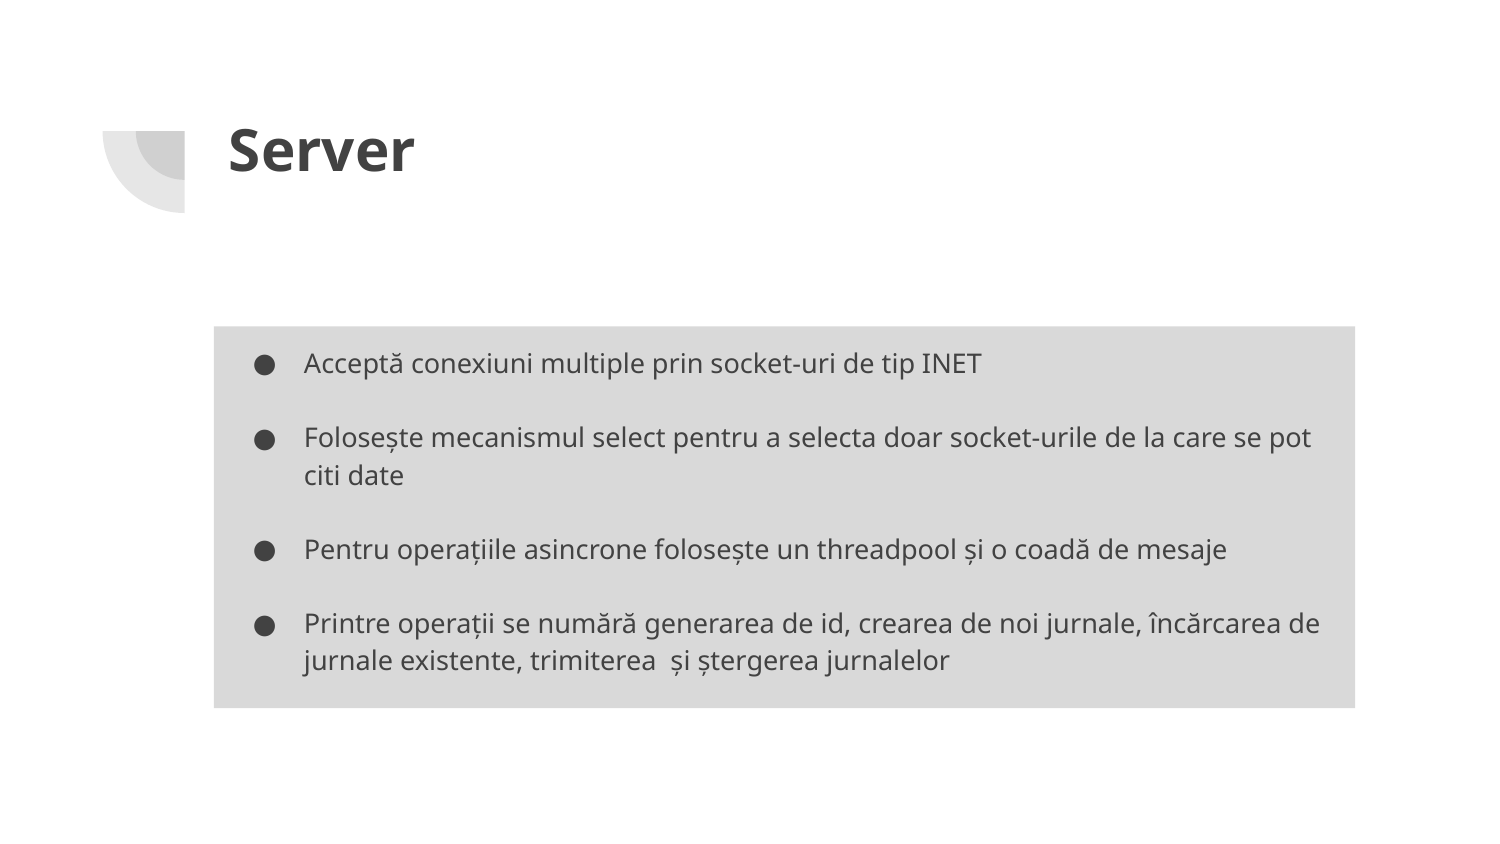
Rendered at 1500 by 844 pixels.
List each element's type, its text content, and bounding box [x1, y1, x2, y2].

title Server [213, 98, 1368, 263]
list Acceptă conexiuni multiple prin socket-uri de tip INET Folosește mecanismul select pentru a selecta doar socket-urile de la care se pot citi date Pentru operațiile asincrone folosește un threadpool și o coadă de mesaje Printre operații se numără generarea de id, crearea de noi jurnale, încărcarea de jurnale existente, trimiterea și ștergerea jurnalelor [213, 326, 1356, 709]
